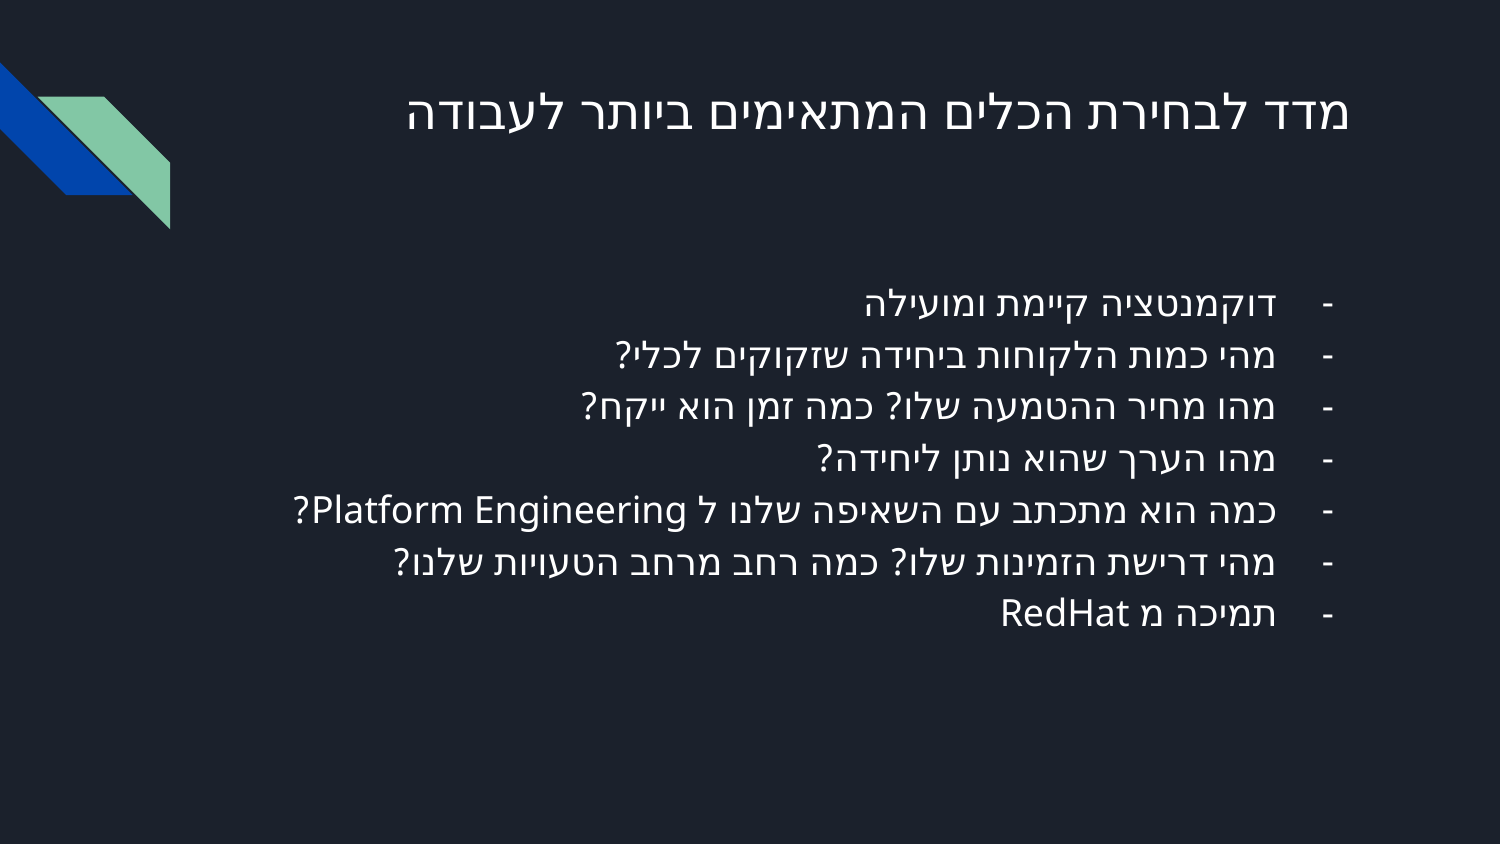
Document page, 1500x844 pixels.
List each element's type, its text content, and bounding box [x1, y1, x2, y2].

list דוקמנטציה קיימת ומועילה מהי כמות הלקוחות ביחידה שזקוקים לכלי? מהו מחיר ההטמעה שלו? כמה זמן הוא ייקח? מהו הערך שהוא נותן ליחידה? כמה הוא מתכתב עם השאיפה שלנו ל Platform Engineering? מהי דרישת הזמינות שלו? כמה רחב מרחב הטעויות שלנו? תמיכה מ RedHat [212, 257, 1368, 735]
title מדד לבחירת הכלים המתאימים ביותר לעבודה [212, 64, 1368, 215]
